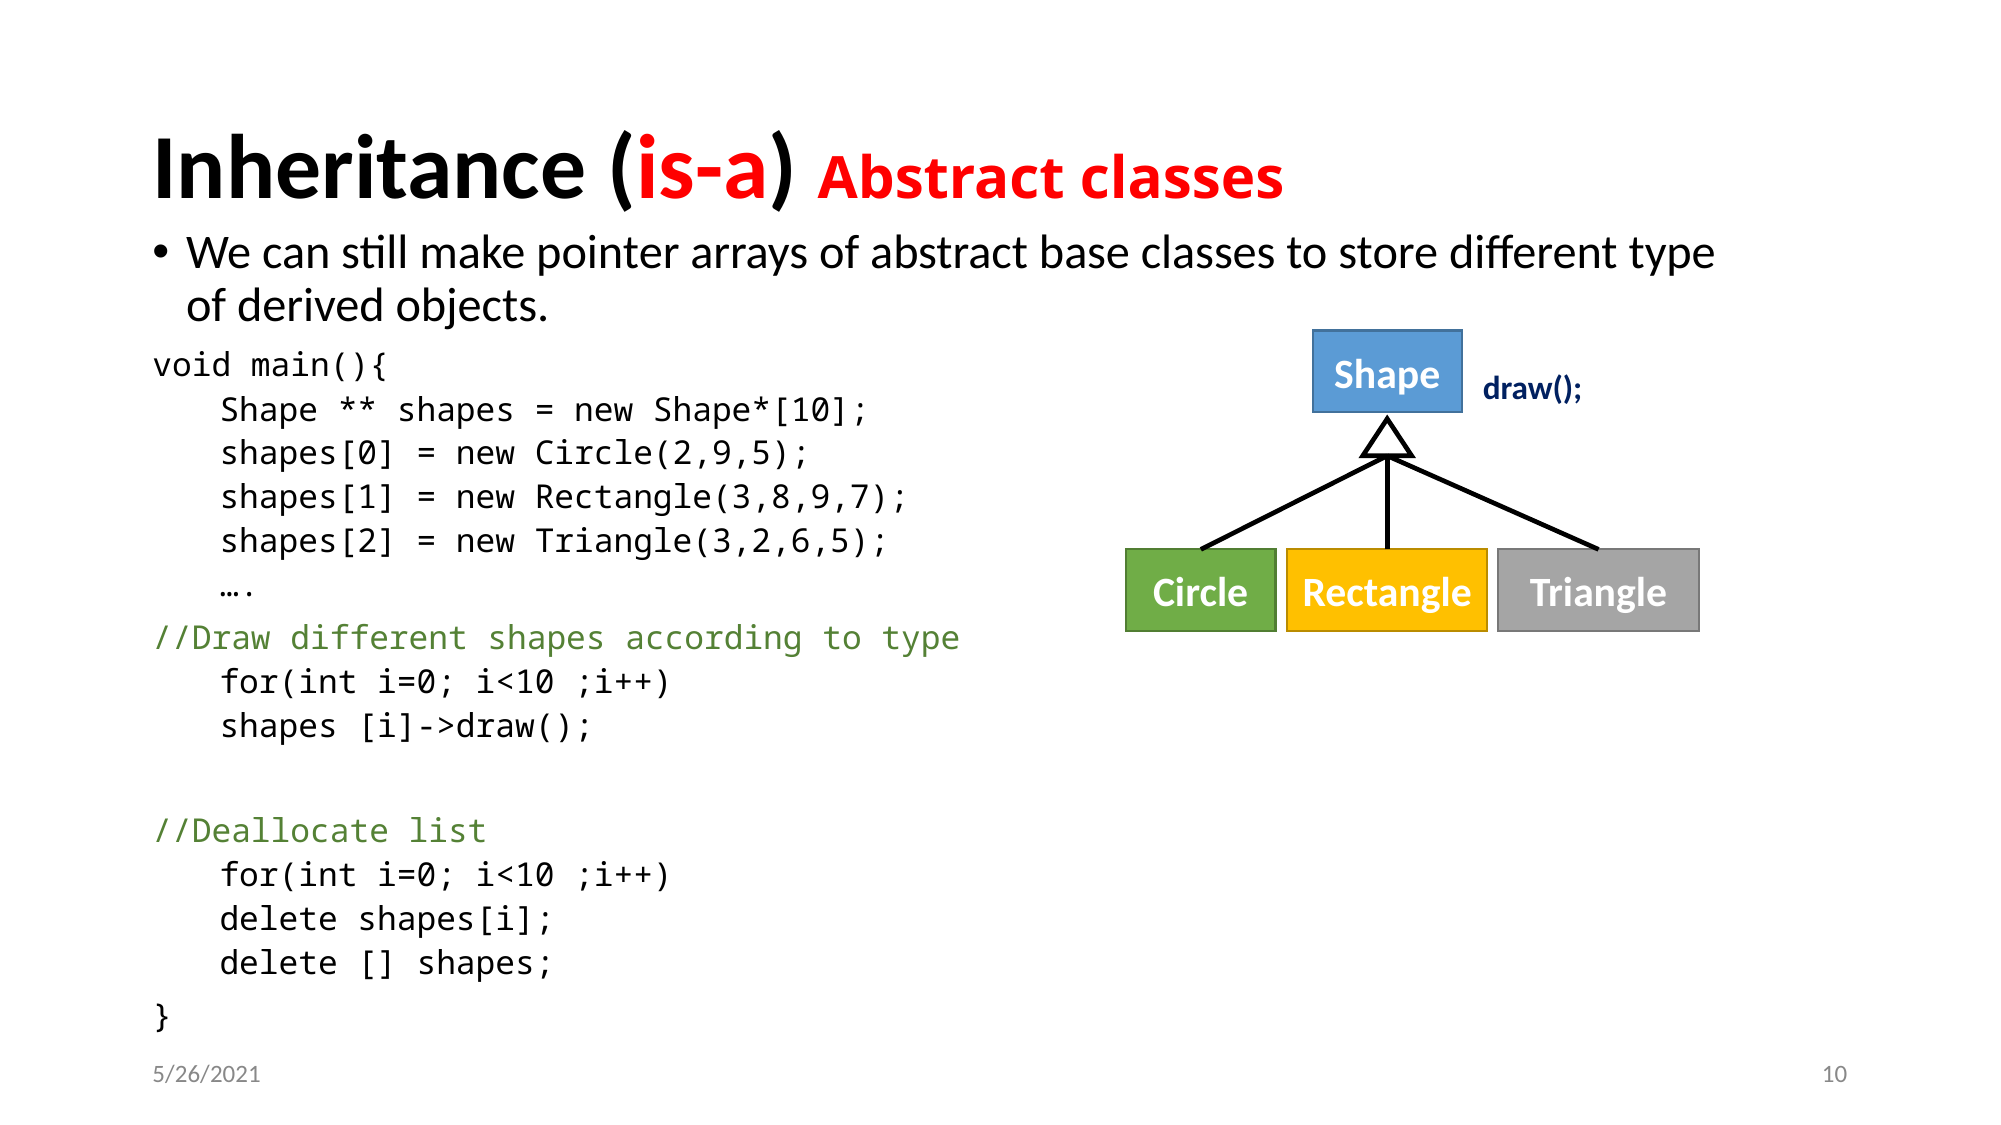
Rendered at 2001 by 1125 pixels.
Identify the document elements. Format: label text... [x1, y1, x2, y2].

list We can still make pointer arrays of abstract base classes to store different type of derived objects. void main(){ Shape ** shapes = new Shape*[10]; shapes[0] = new Circle(2,9,5); shapes[1] = new Rectangle(3,8,9,7); shapes[2] = new Triangle(3,2,6,5); …. //Draw different shapes according to type for(int i=0; i<10 ;i++) shapes [i]->draw(); //Deallocate list for(int i=0; i<10 ;i++) delete shapes[i]; delete [] shapes; } [137, 219, 1769, 1043]
title Inheritance (is-a) Abstract classes [137, 59, 1863, 278]
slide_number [137, 1043, 588, 1103]
slide_number ‹#› [1412, 1042, 1863, 1103]
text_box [1125, 330, 1699, 632]
